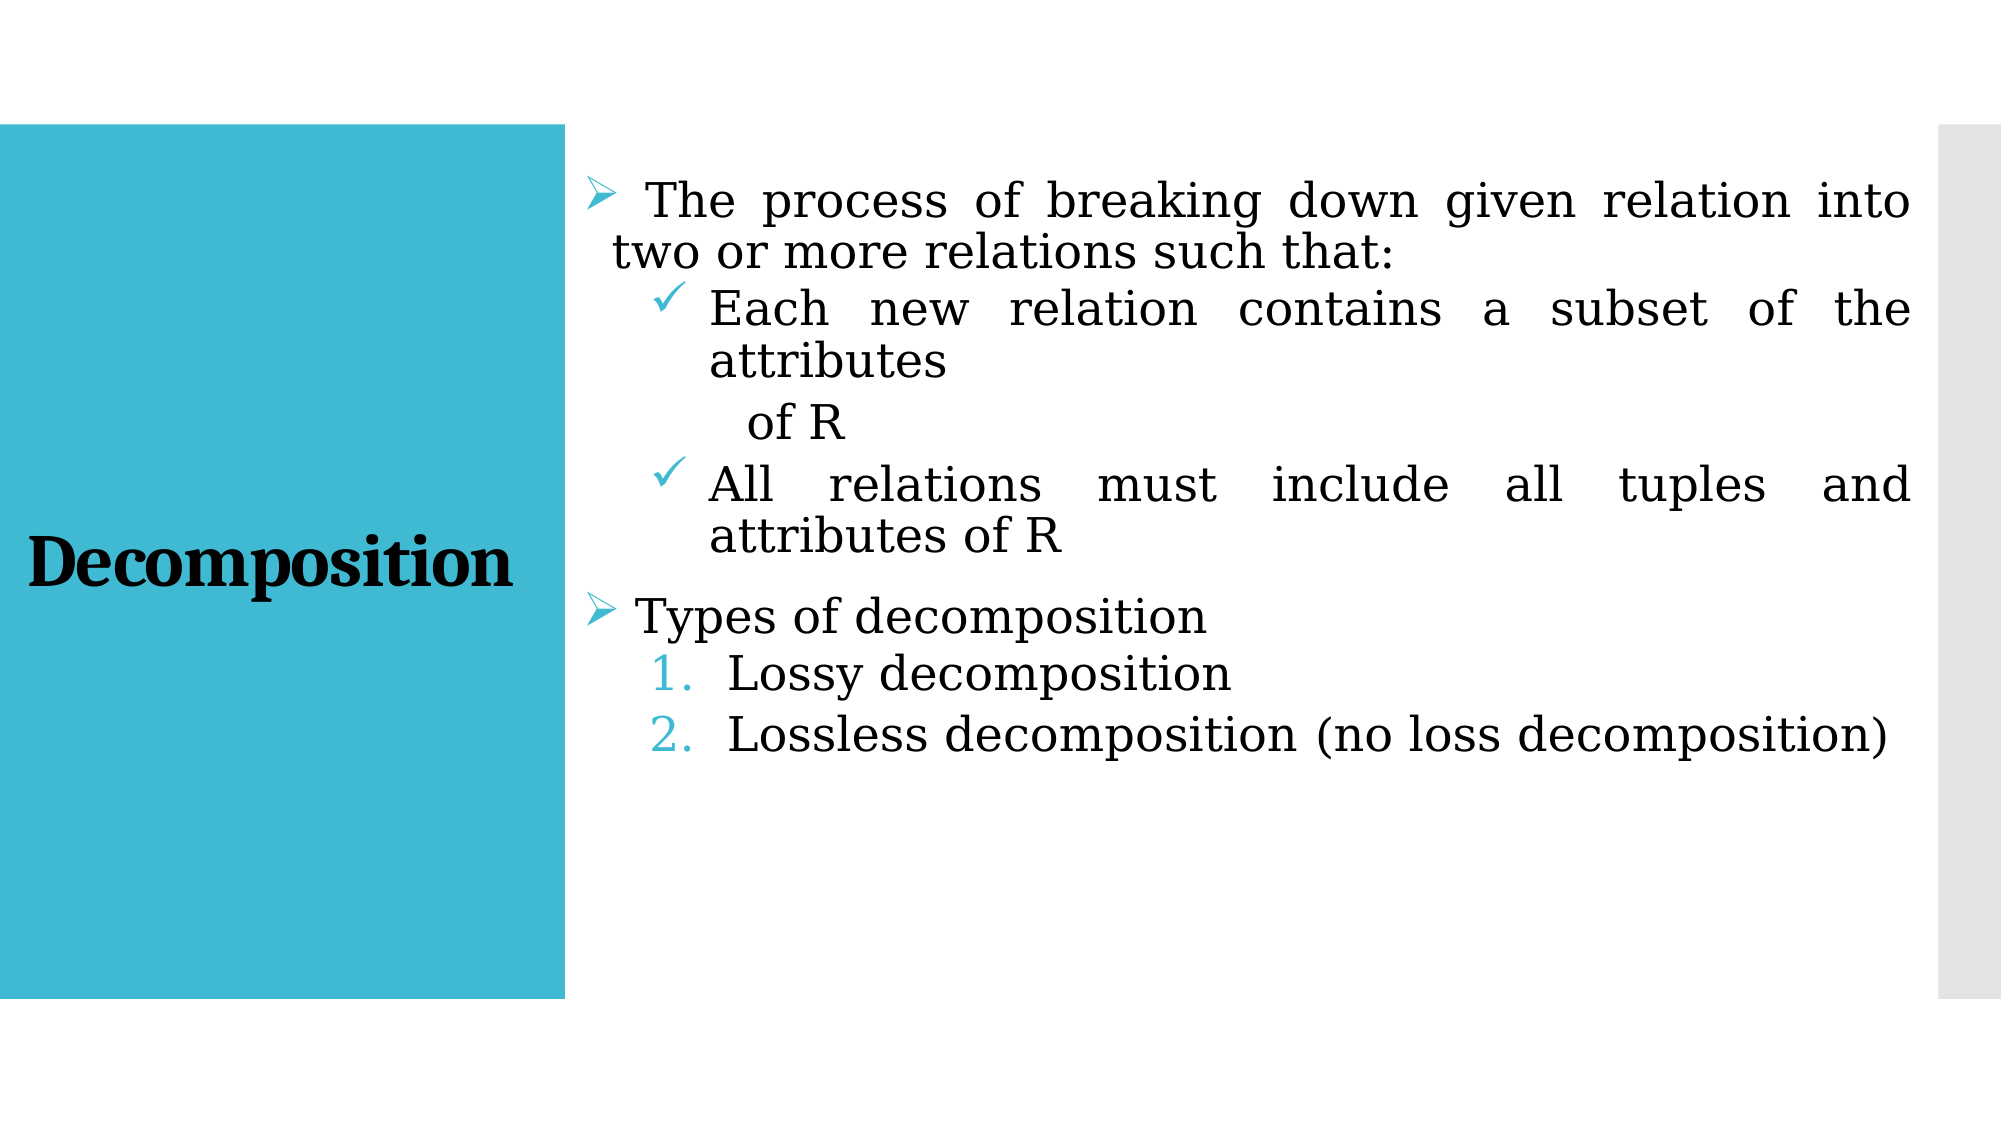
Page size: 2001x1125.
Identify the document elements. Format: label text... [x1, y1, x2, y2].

title Decomposition [12, 184, 552, 940]
list The process of breaking down given relation into two or more relations such that: Each new relation contains a subset of the attributes of R All relations must include all tuples and attributes of R Types of decomposition Lossy decomposition Lossless decomposition (no loss decomposition) [567, 151, 1929, 787]
